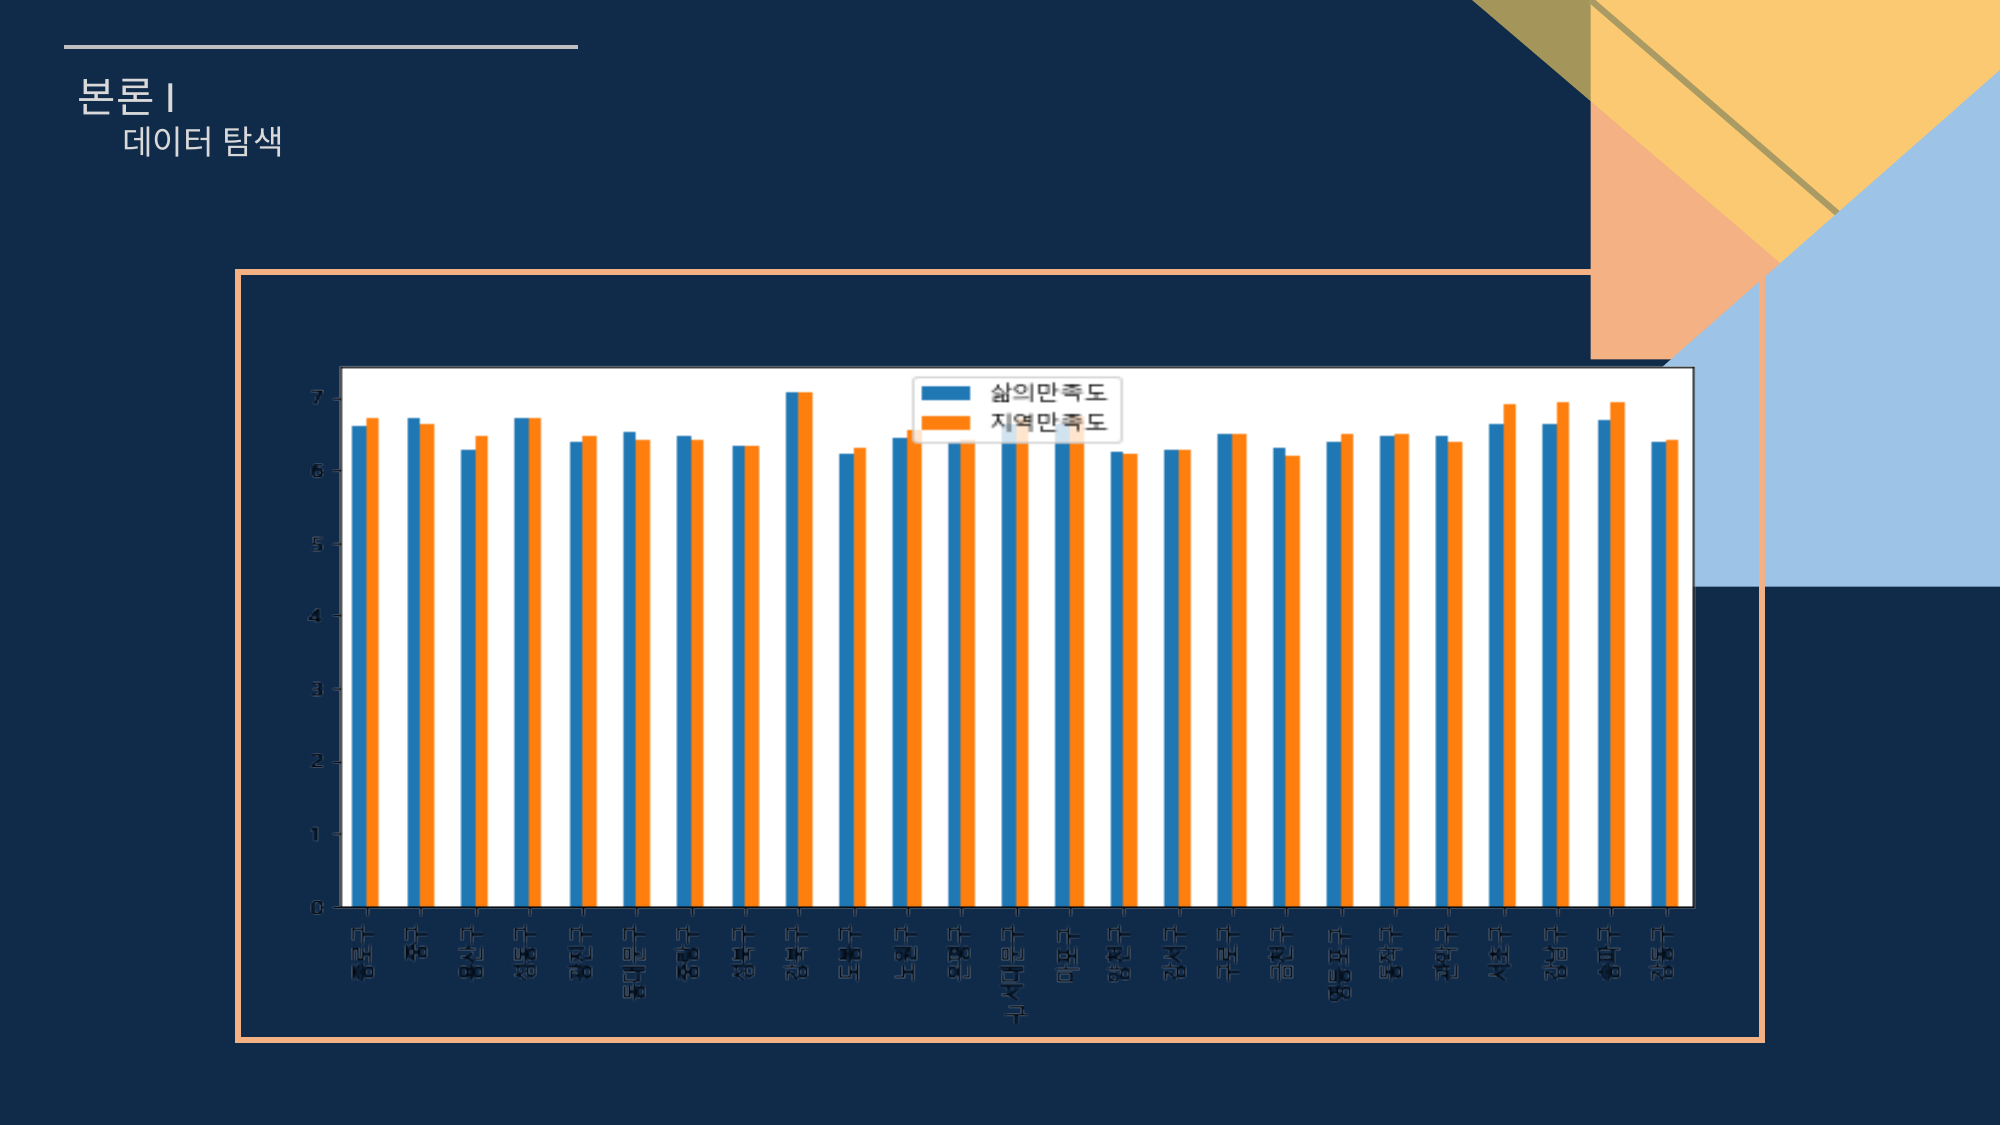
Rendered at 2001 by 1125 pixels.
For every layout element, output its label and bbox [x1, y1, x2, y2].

text_box [64, 47, 578, 170]
text_box [238, 272, 1762, 1040]
text_box [1412, 0, 2000, 587]
